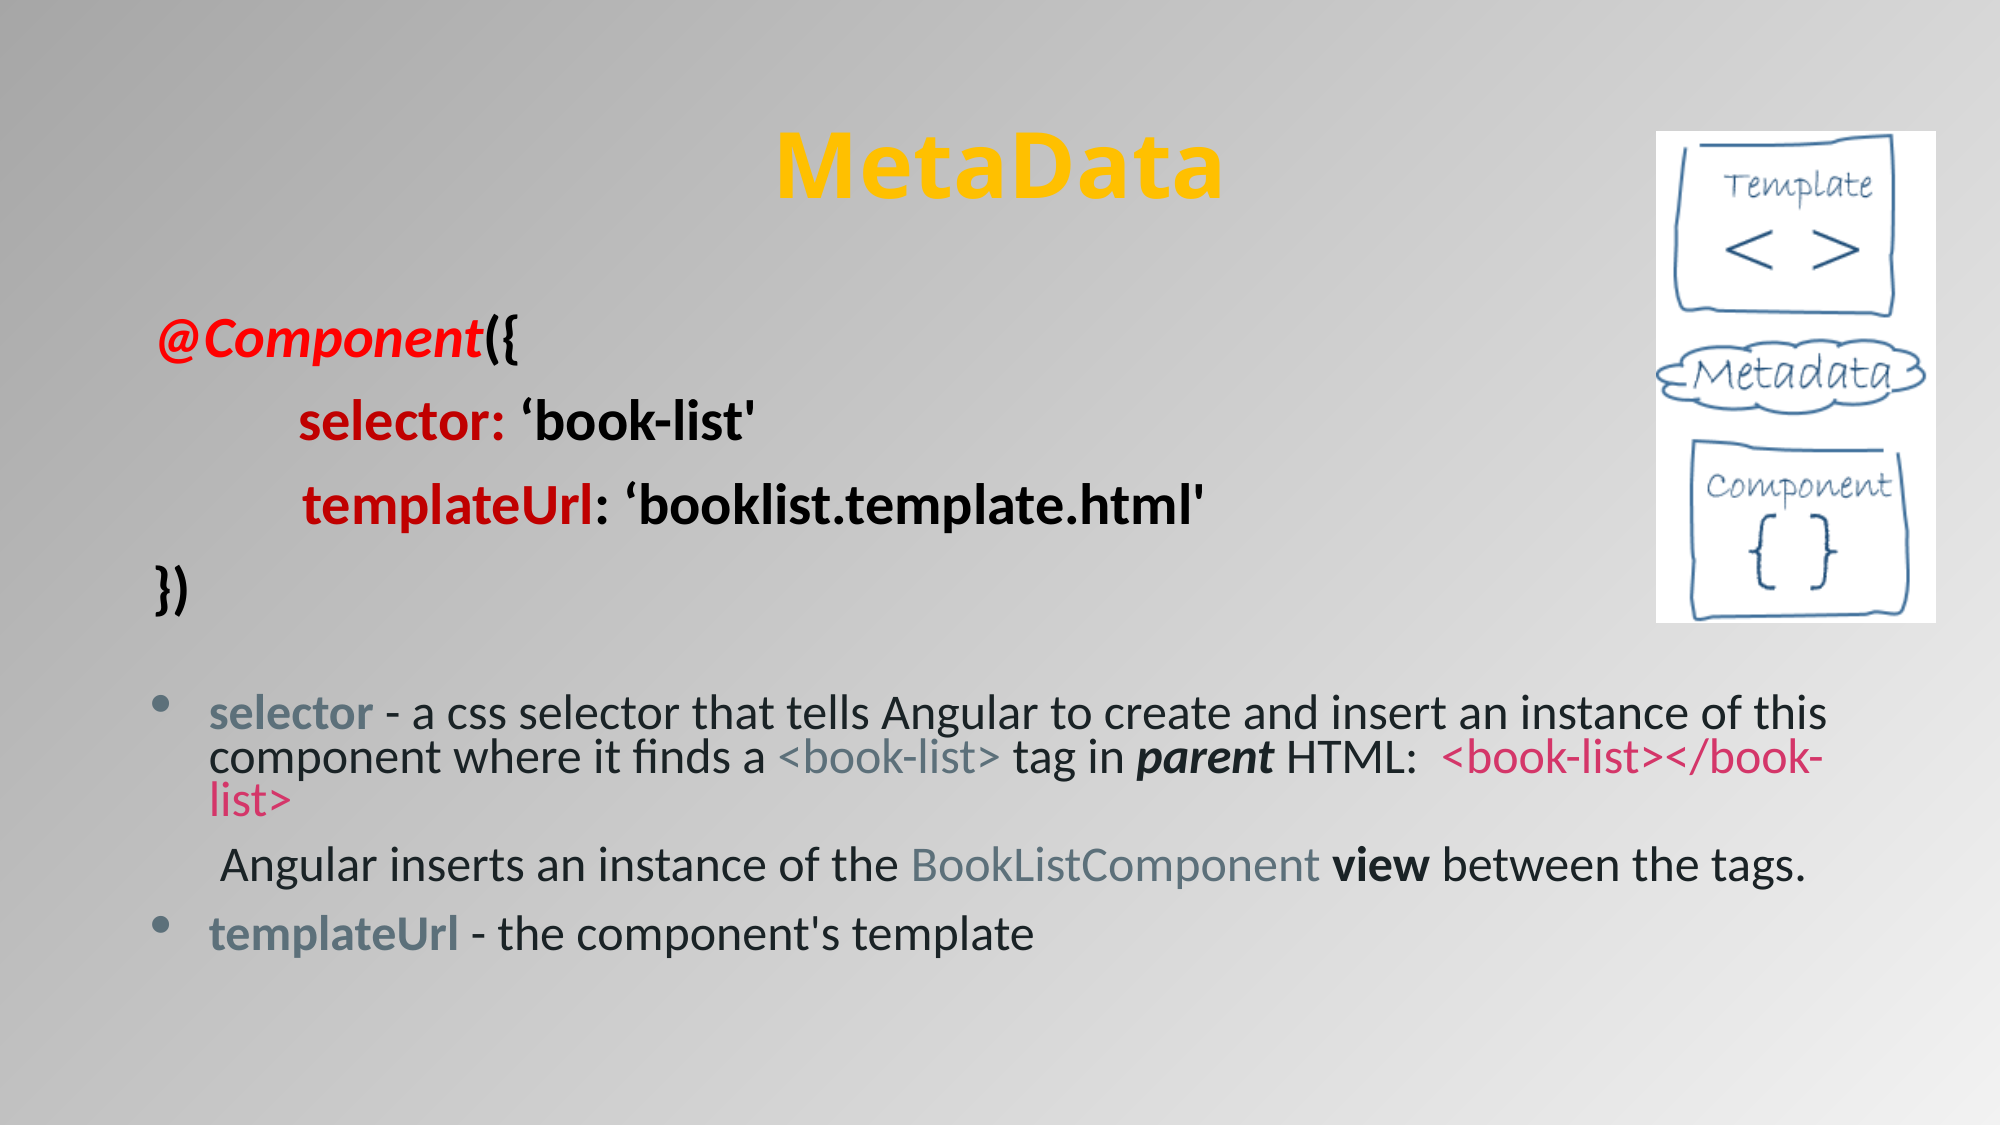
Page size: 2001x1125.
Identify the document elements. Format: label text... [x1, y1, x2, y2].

picture [1656, 131, 1936, 623]
title MetaData [137, 59, 1863, 278]
list @Component({ selector: ‘book-list' templateUrl: ‘booklist.template.html' }) selector - a css selector that tells Angular to create and insert an instance of this component where it finds a <book-list> tag in parent HTML: <book-list></book-list> Angular inserts an instance of the BookListComponent view between the tags. templateUrl - the component's template [137, 299, 1863, 1014]
